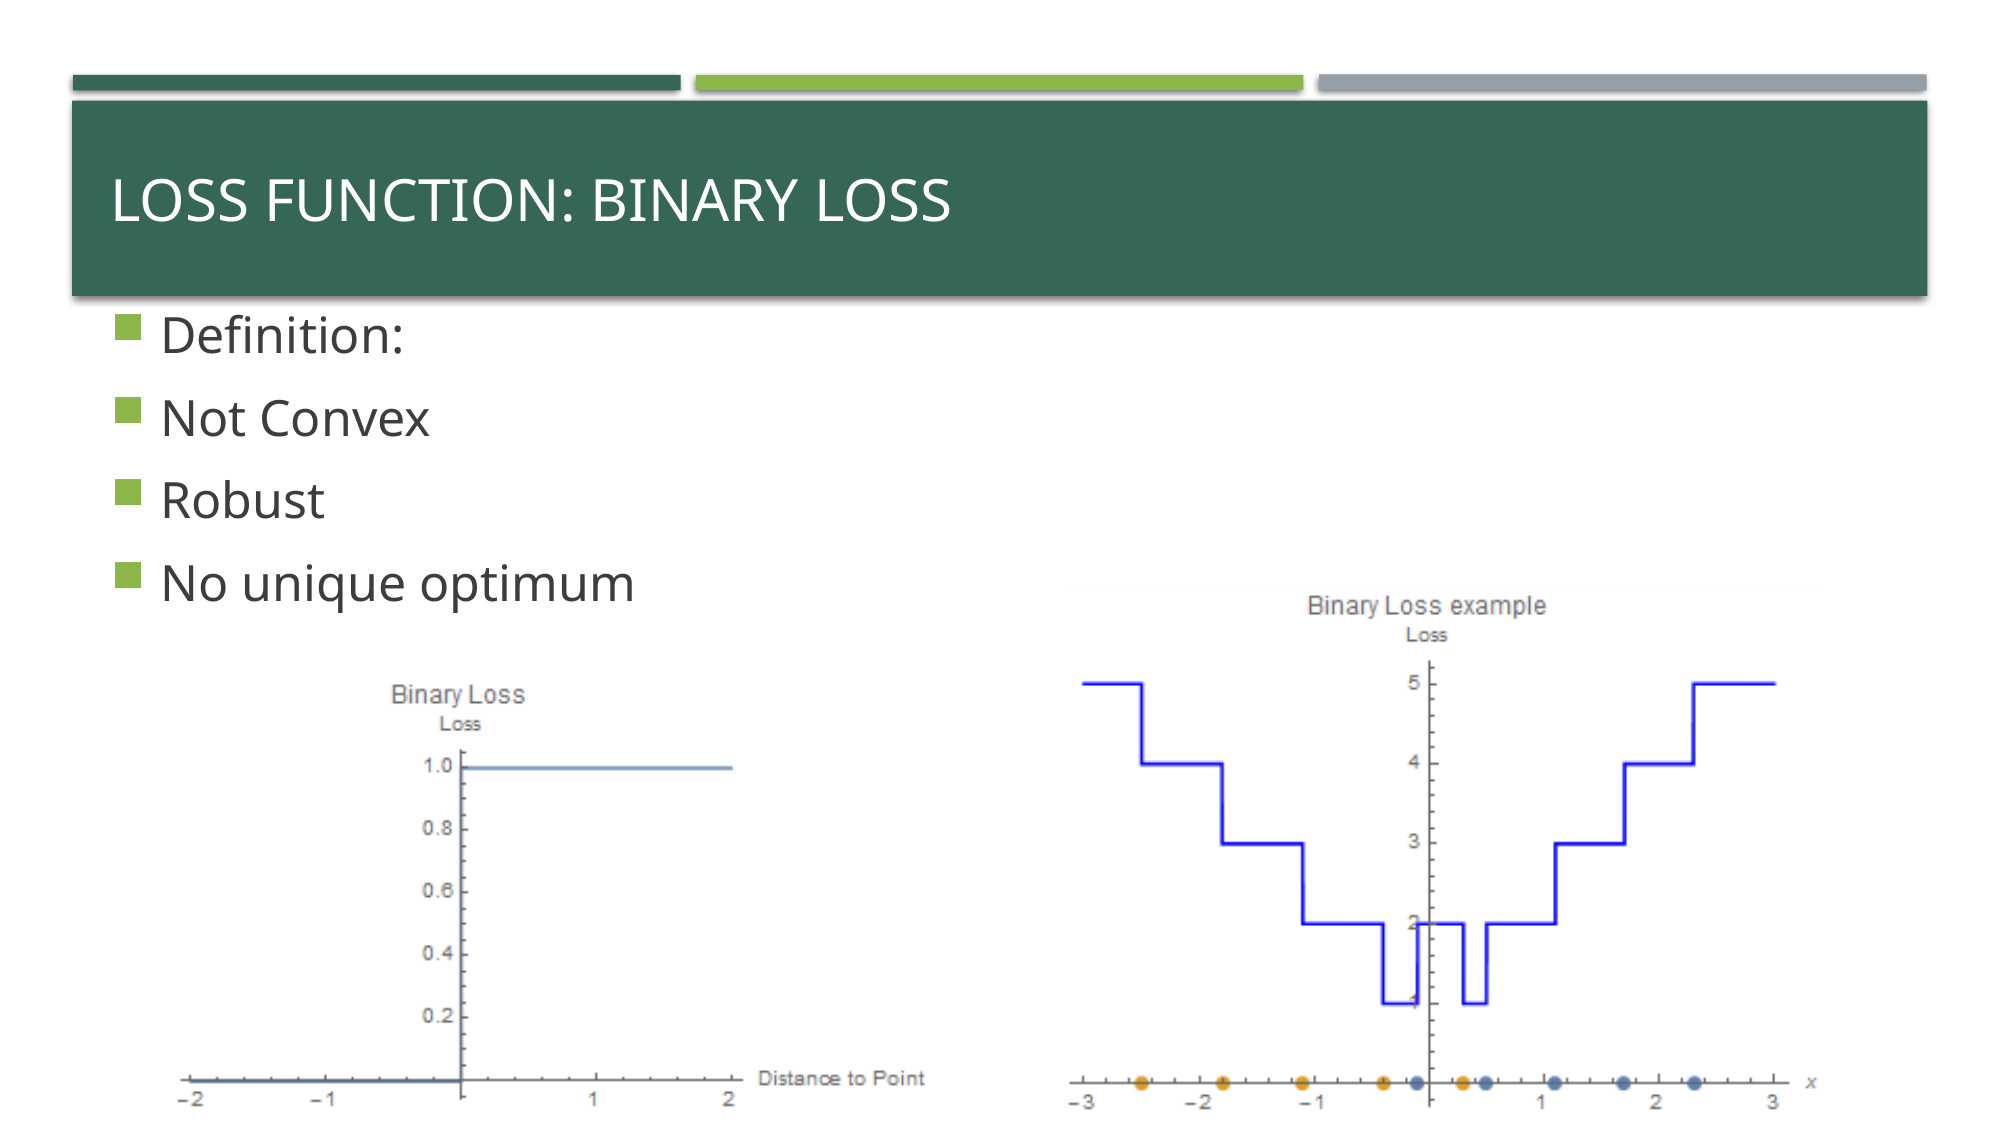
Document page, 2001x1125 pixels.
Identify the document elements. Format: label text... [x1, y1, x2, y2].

picture [1067, 589, 1819, 1118]
picture [176, 678, 928, 1115]
title Loss function: Binary Loss [95, 115, 1905, 282]
